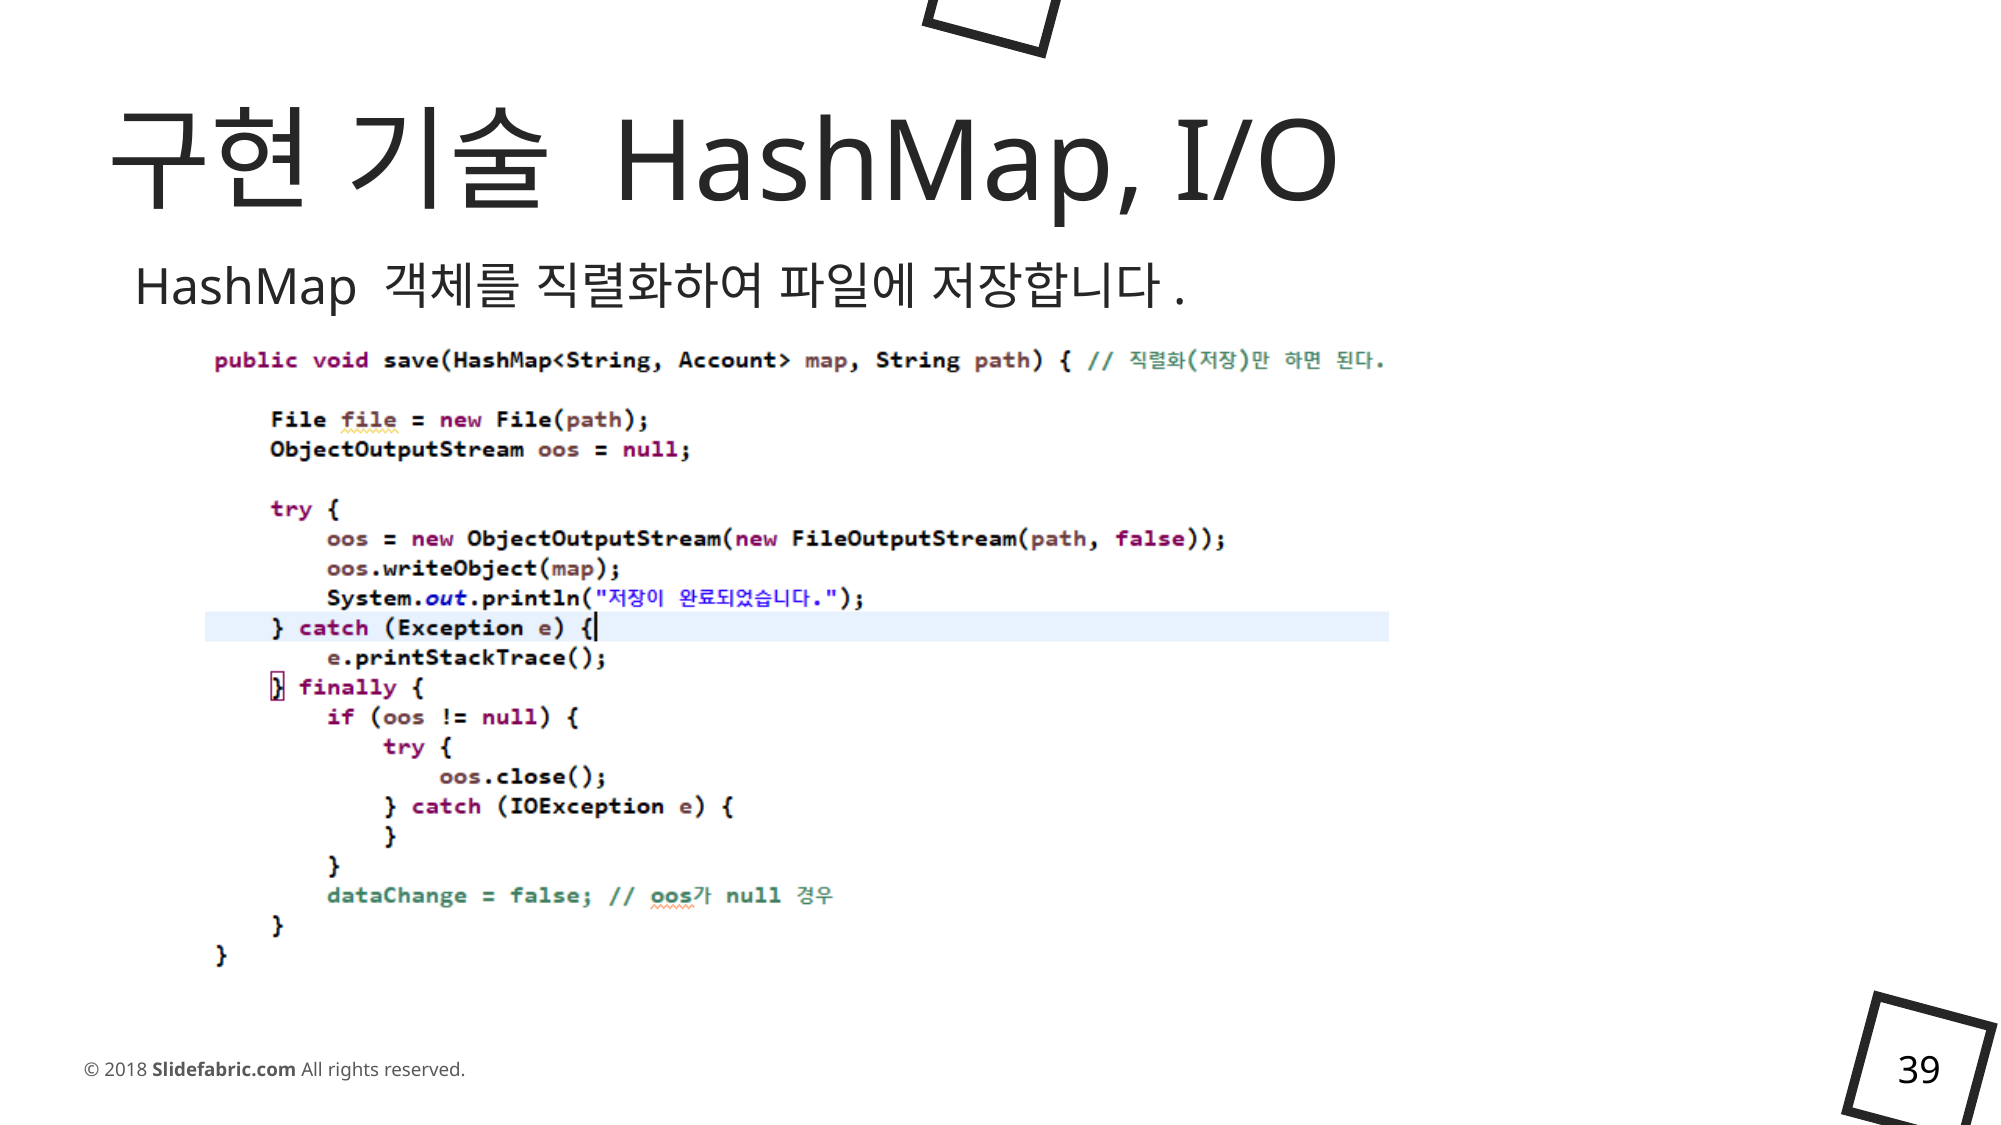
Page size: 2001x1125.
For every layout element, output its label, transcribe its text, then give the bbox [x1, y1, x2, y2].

text_box 구현 기술 HashMap, I/O [92, 80, 1555, 230]
text_box [926, 0, 1058, 55]
picture [205, 338, 1389, 975]
text_box HashMap 객체를 직렬화하여 파일에 저장합니다. [119, 246, 1287, 322]
